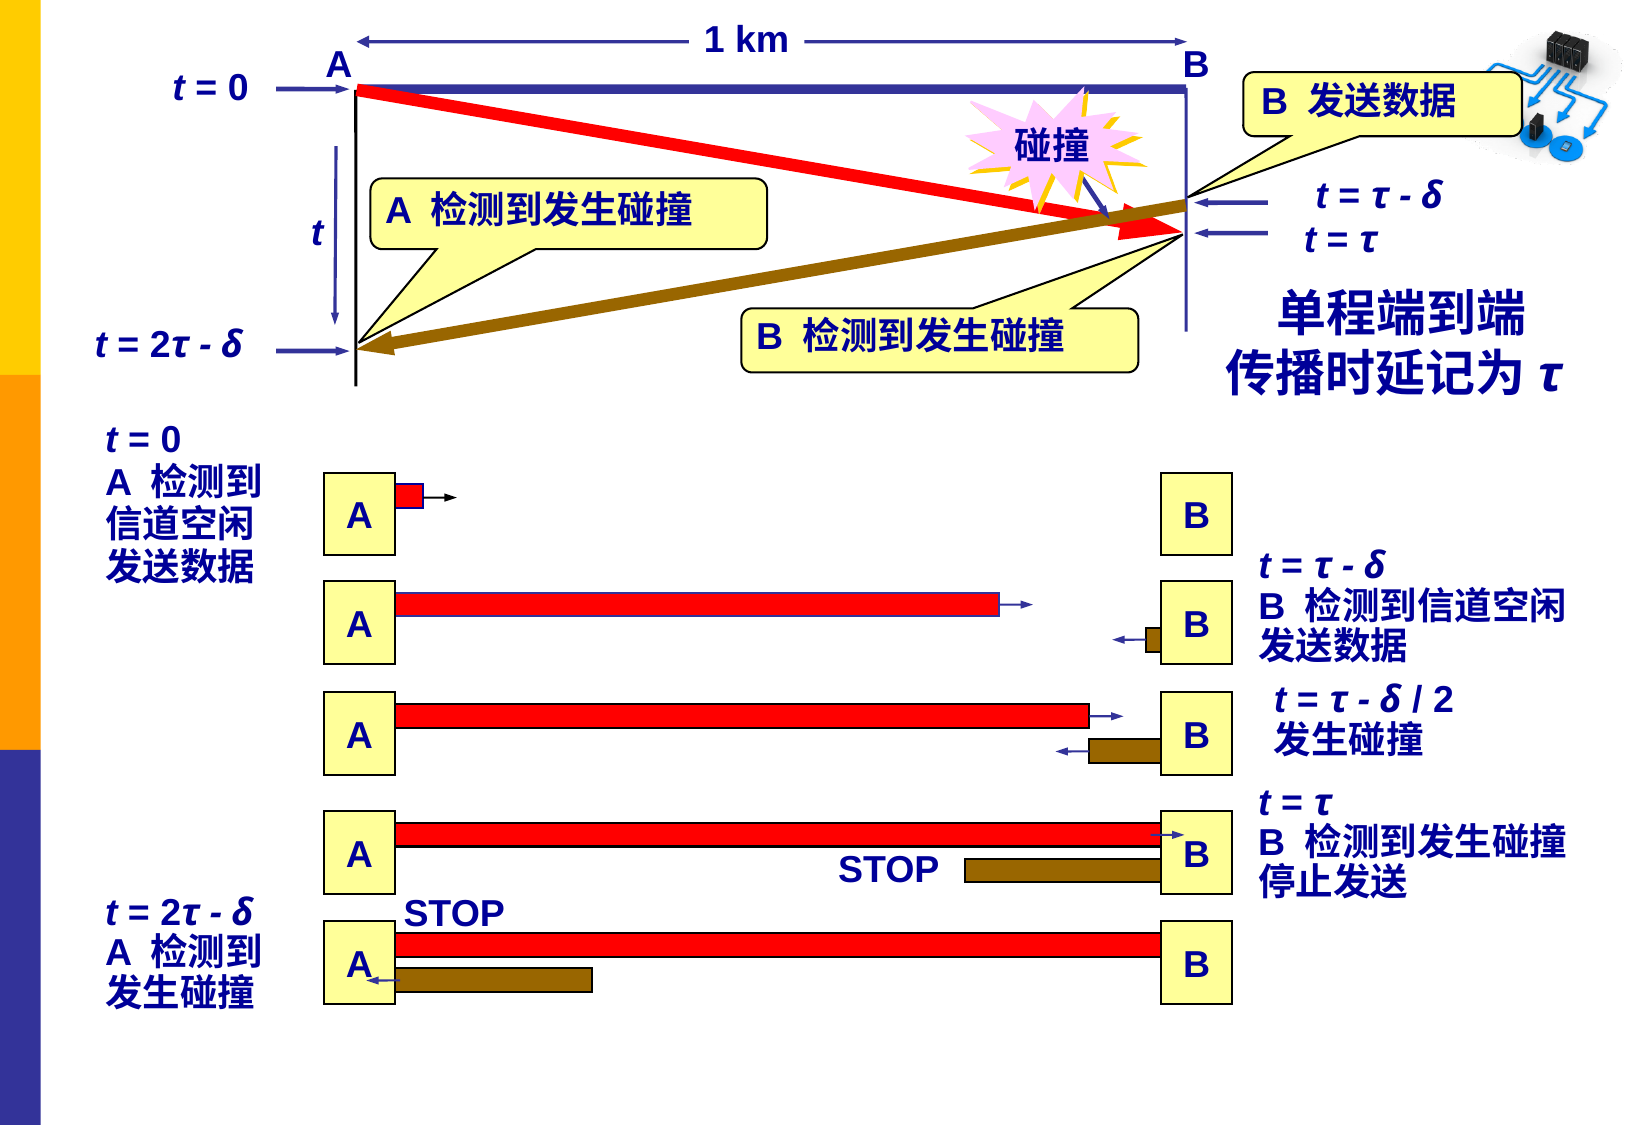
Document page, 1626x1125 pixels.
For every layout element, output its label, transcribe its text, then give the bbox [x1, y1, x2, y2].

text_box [741, 207, 1399, 373]
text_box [62, 178, 768, 374]
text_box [80, 881, 521, 1025]
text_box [525, 921, 1233, 1005]
text_box B [1167, 32, 1225, 93]
text_box [395, 823, 817, 847]
text_box A [323, 811, 395, 879]
text_box [395, 592, 1000, 617]
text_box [394, 704, 1124, 728]
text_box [967, 88, 1140, 205]
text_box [1055, 739, 1169, 764]
text_box B [1161, 580, 1233, 664]
text_box t = 0 A 检测到 信道空闲 发送数据 [90, 413, 278, 597]
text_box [822, 774, 1581, 914]
text_box t = 0 [157, 55, 264, 116]
text_box A [323, 580, 395, 664]
text_box [1146, 627, 1161, 652]
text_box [377, 484, 458, 509]
text_box 1 km [689, 7, 805, 67]
text_box B [1161, 472, 1233, 556]
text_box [1194, 69, 1523, 255]
text_box [276, 84, 350, 94]
text_box [1112, 635, 1147, 644]
picture [1438, 30, 1624, 165]
text_box t = τ - δ B 检测到信道空闲 发送数据 [1243, 538, 1582, 676]
text_box A [310, 32, 368, 93]
text_box [999, 600, 1033, 609]
text_box B [1161, 692, 1233, 773]
text_box A [323, 692, 395, 775]
text_box A [323, 472, 395, 556]
text_box 单程端到端 传播时延记为τ [1210, 274, 1592, 409]
text_box t = τ - δ / 2 发生碰撞 [1259, 672, 1469, 769]
